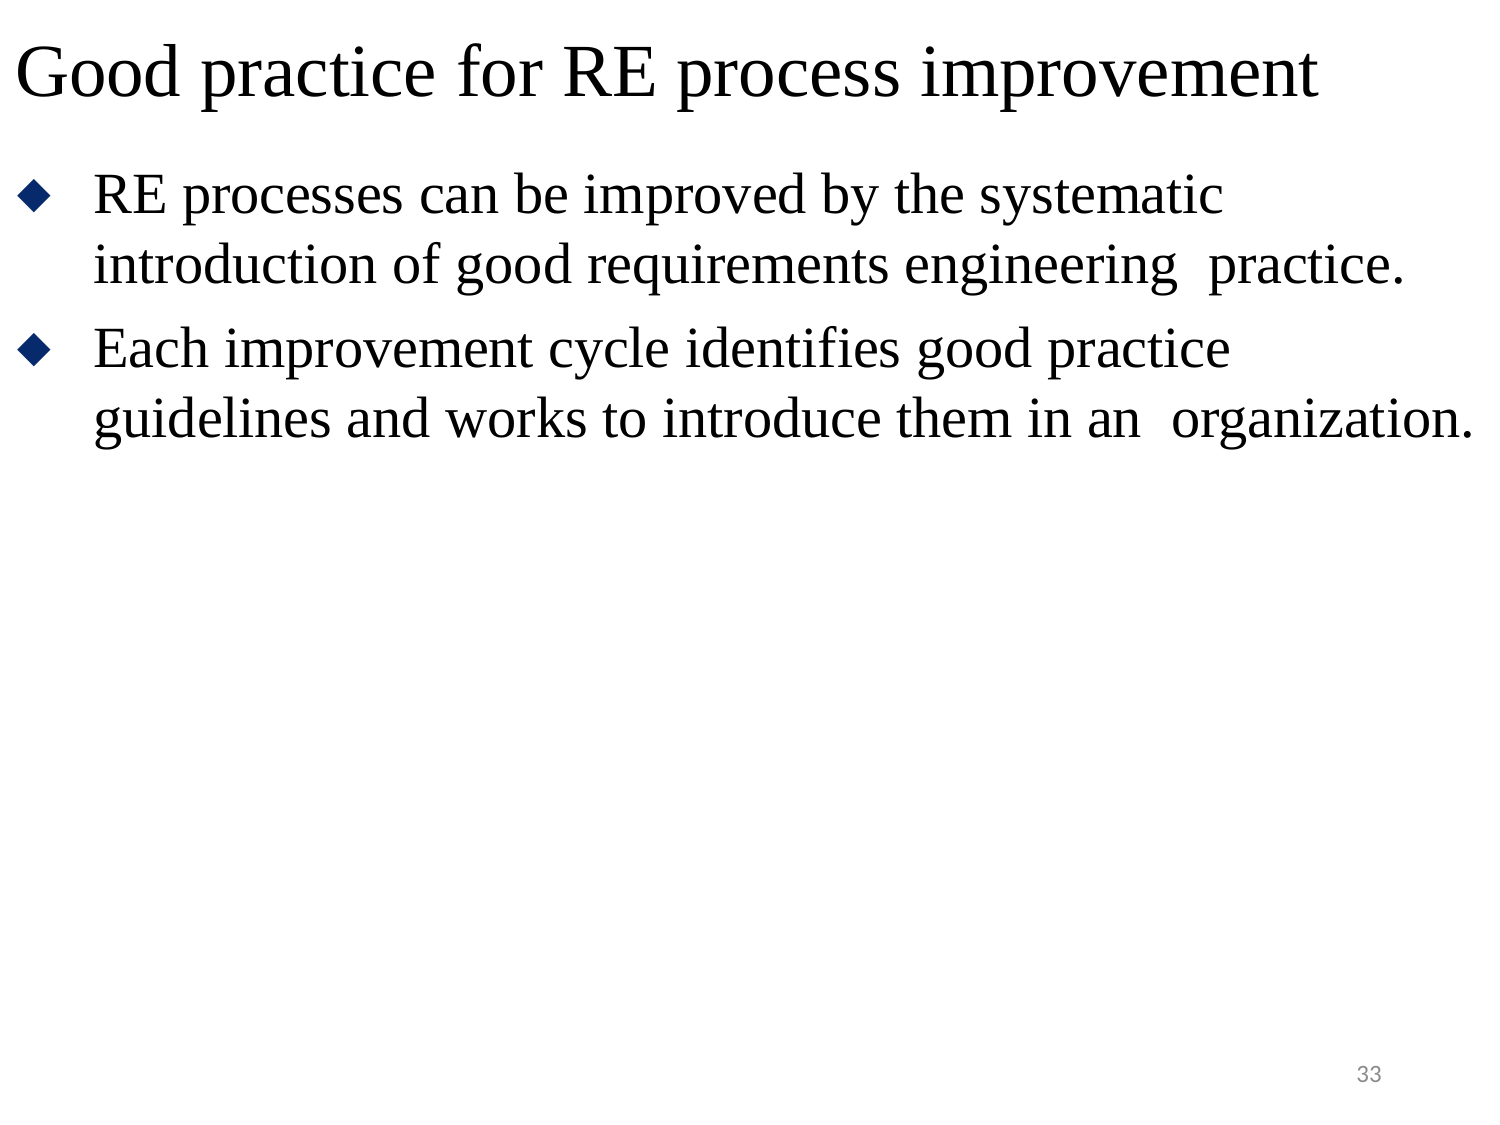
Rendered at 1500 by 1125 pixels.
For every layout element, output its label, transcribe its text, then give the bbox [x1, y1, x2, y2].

title Good practice for RE process improvement [0, 15, 1471, 130]
slide_number 33 [1059, 1042, 1397, 1103]
list RE processes can be improved by the systematic introduction of good requirements engineering practice. Each improvement cycle identifies good practice guidelines and works to introduce them in an organization. [0, 147, 1500, 1125]
